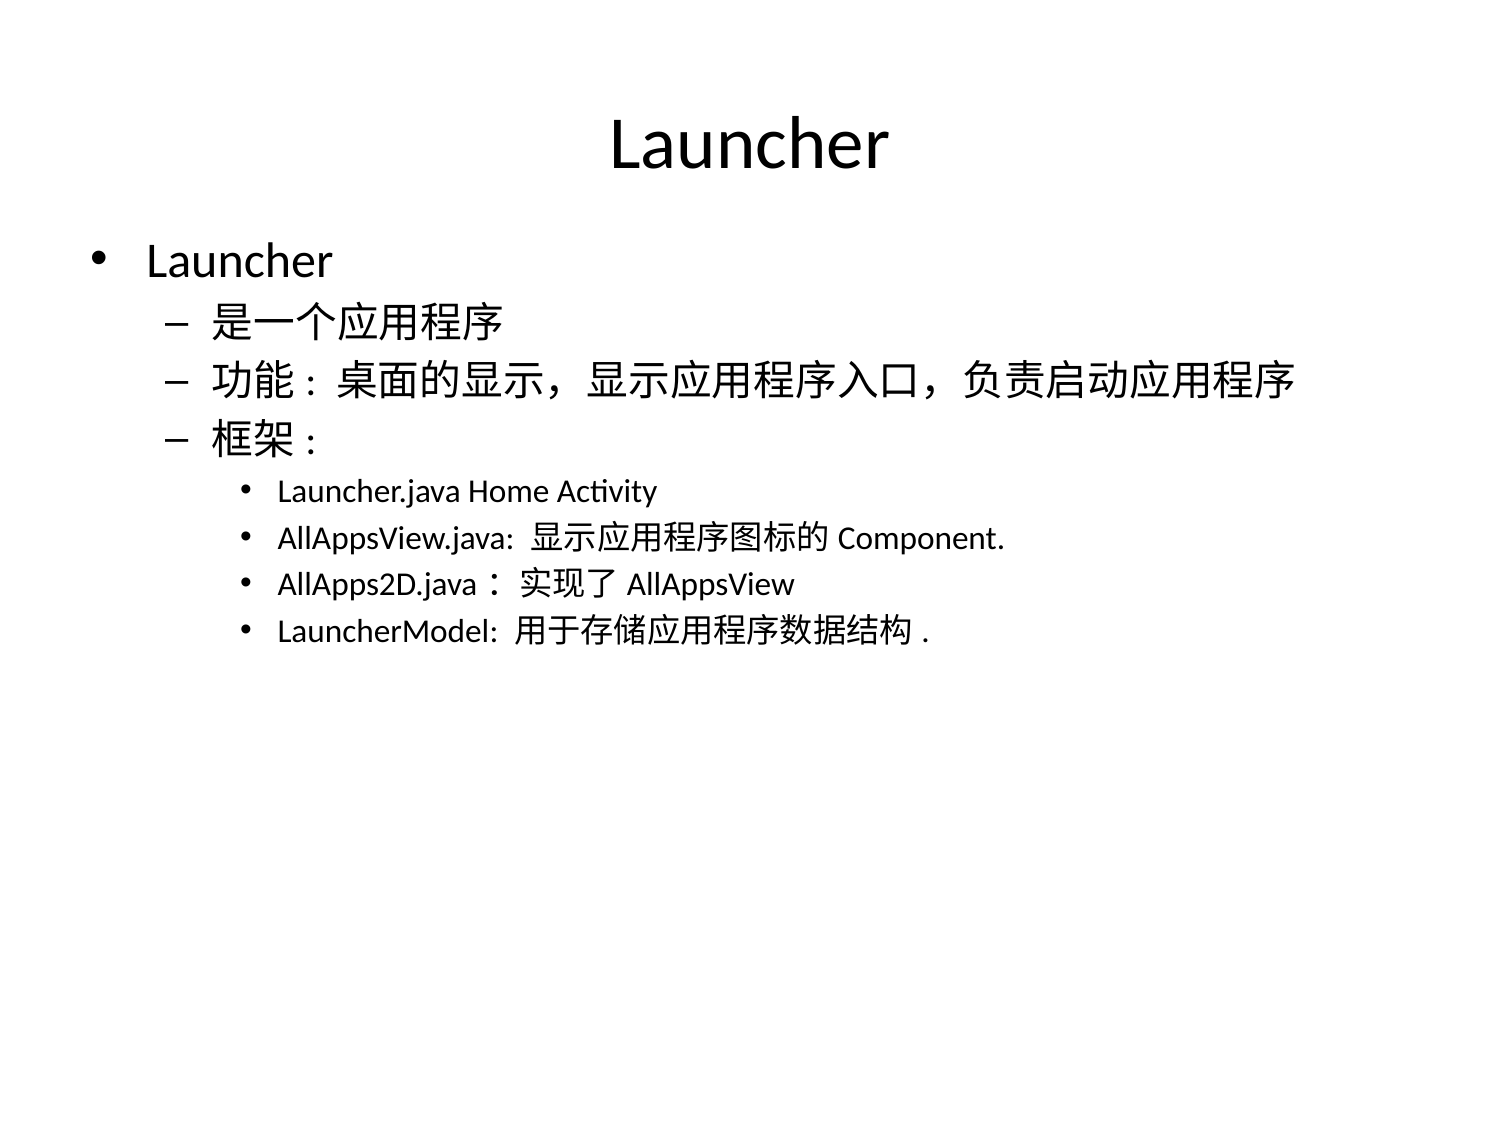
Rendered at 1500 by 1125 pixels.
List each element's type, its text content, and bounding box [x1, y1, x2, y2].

list Launcher 是一个应用程序 功能: 桌面的显示，显示应用程序入口，负责启动应用程序 框架: Launcher.java Home Activity AllAppsView.java: 显示应用程序图标的Component. AllApps2D.java：实现了AllAppsView LauncherModel: 用于存储应用程序数据结构. [75, 219, 1425, 1005]
title Launcher [75, 45, 1425, 219]
